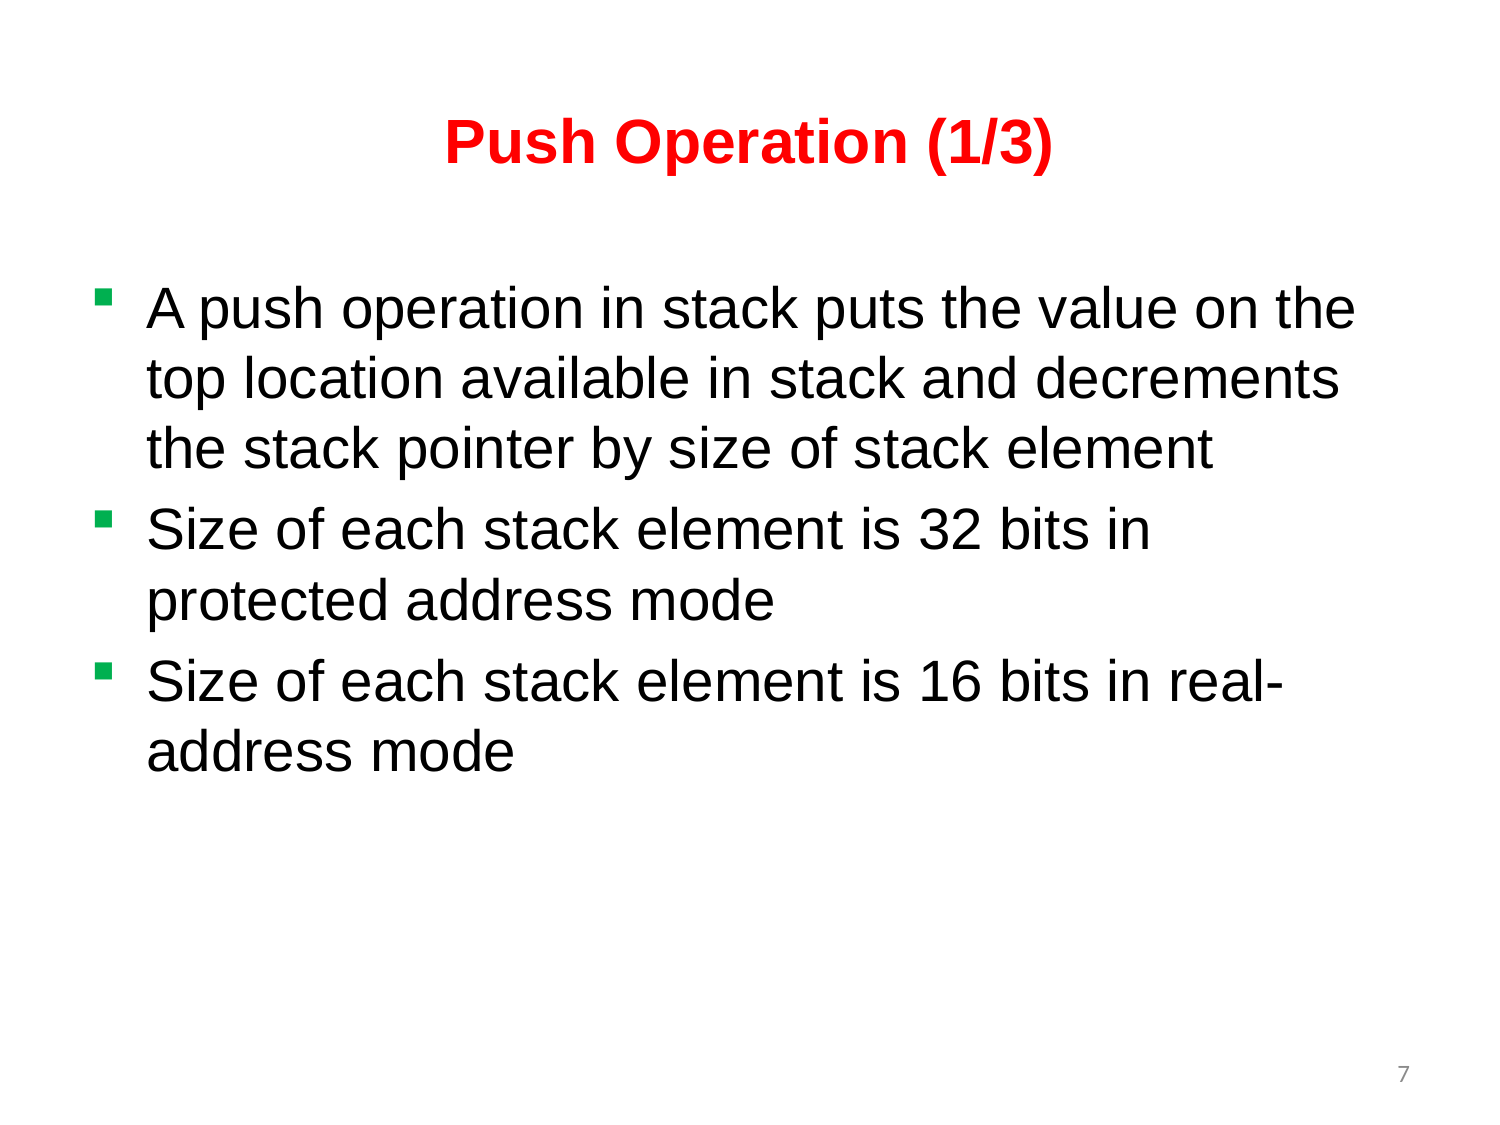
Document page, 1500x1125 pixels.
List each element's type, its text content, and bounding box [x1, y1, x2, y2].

slide_number 7 [1074, 1042, 1425, 1103]
title Push Operation (1/3) [75, 45, 1425, 233]
list A push operation in stack puts the value on the top location available in stack and decrements the stack pointer by size of stack element Size of each stack element is 32 bits in protected address mode Size of each stack element is 16 bits in real-address mode [75, 262, 1425, 1005]
